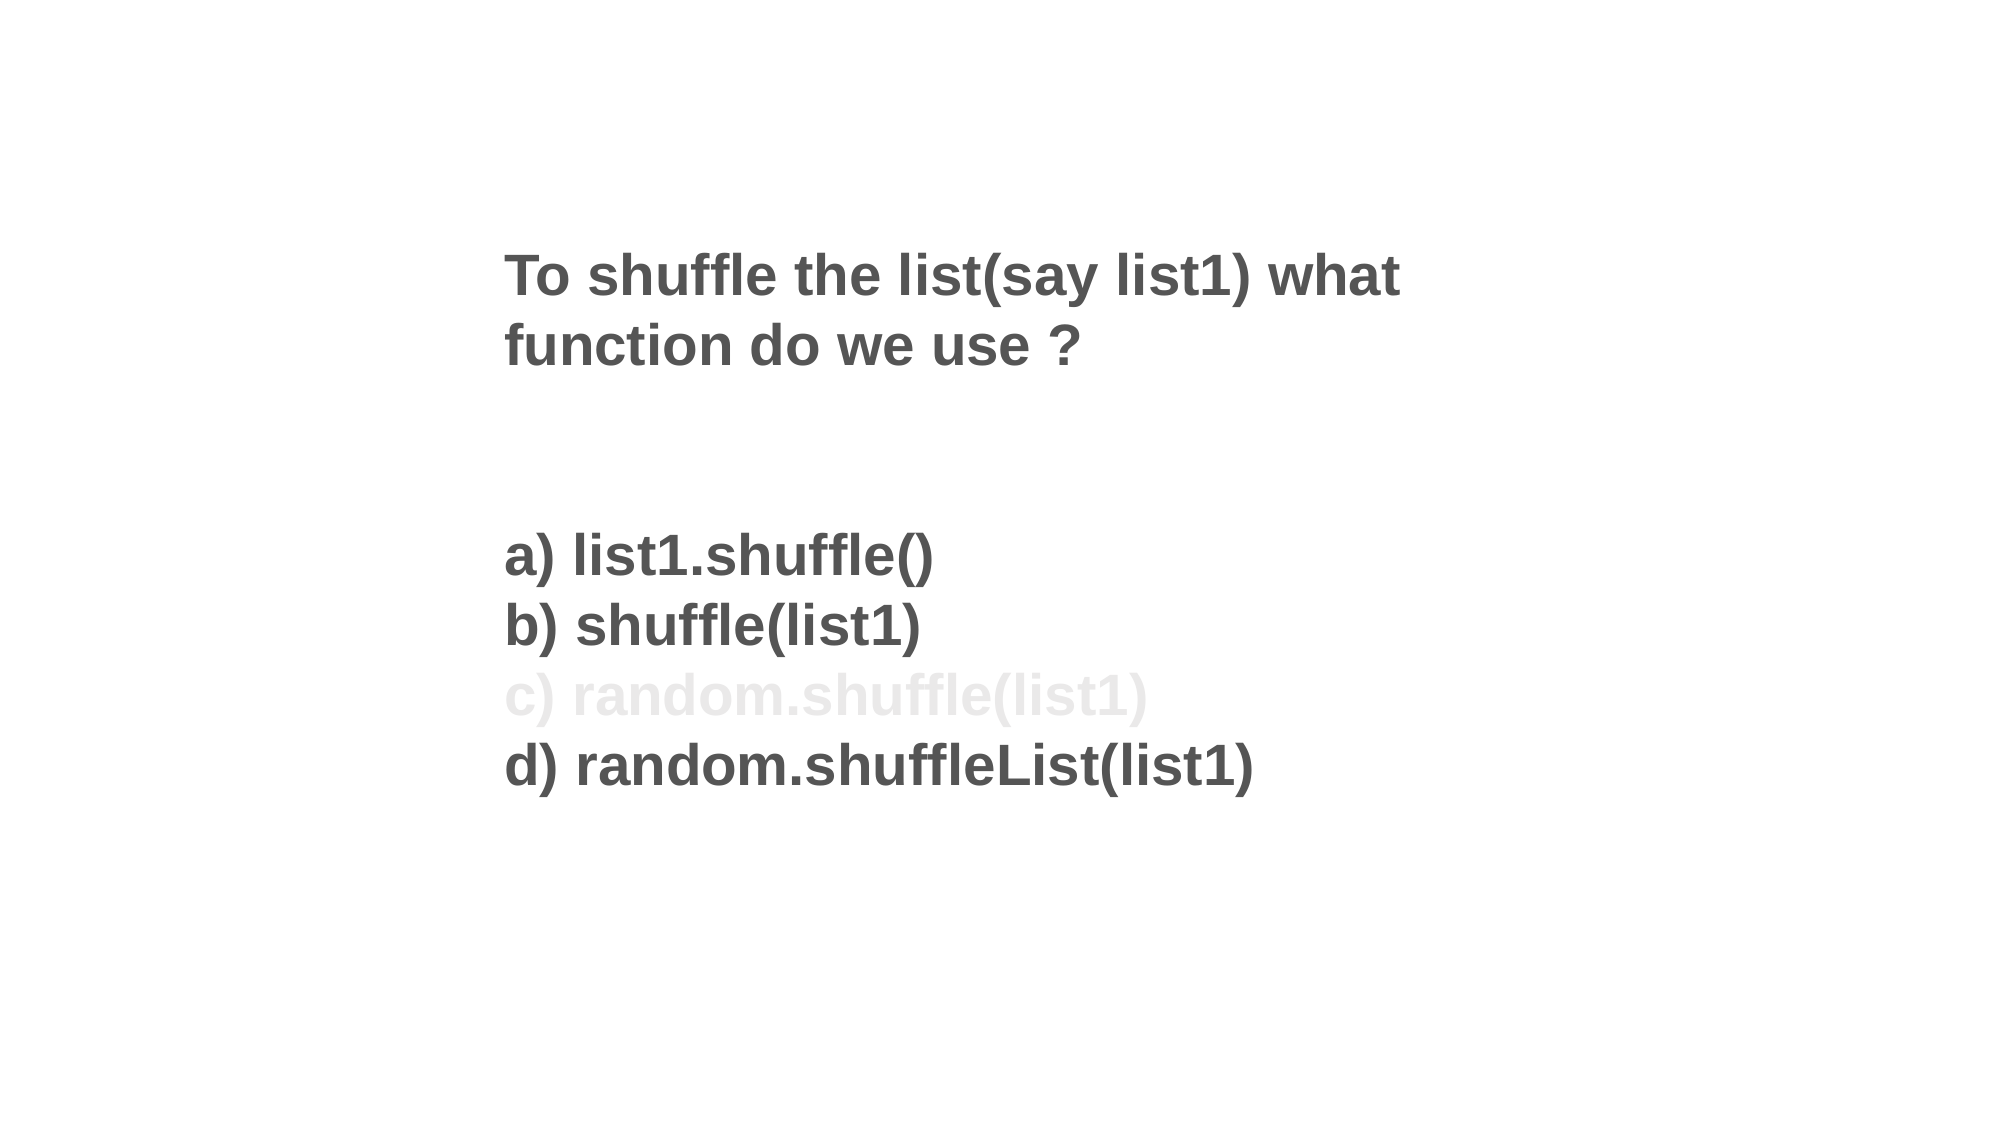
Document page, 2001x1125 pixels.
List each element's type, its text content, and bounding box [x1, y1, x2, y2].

text_box To shuffle the list(say list1) what function do we use ? a) list1.shuffle() b) shuffle(list1) c) random.shuffle(list1) d) random.shuffleList(list1) [489, 230, 1490, 805]
